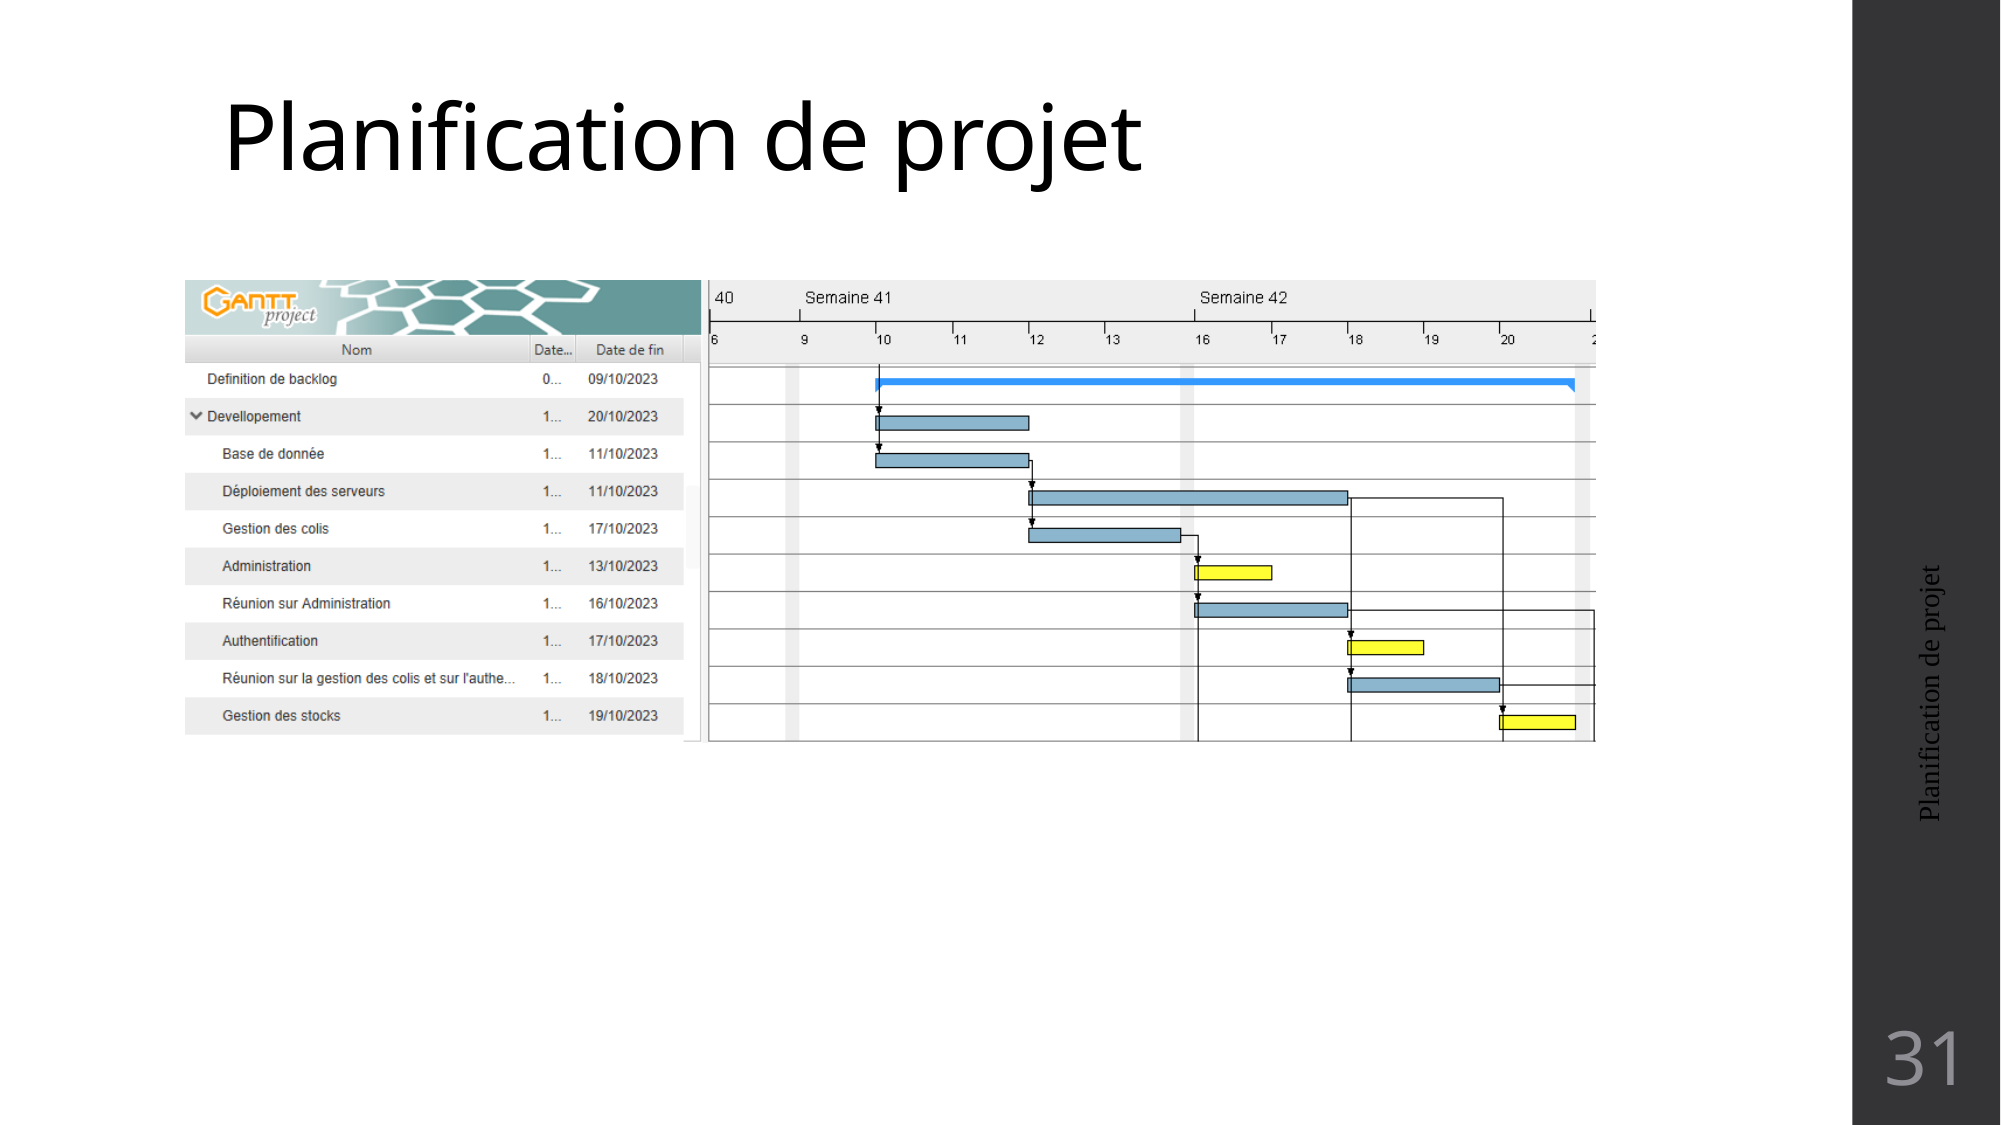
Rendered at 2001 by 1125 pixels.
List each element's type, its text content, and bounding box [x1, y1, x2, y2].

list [185, 280, 1596, 744]
footer Planification de projet [1897, 400, 1958, 988]
slide_number 31 [1852, 1012, 2000, 1110]
title Planification de projet [206, 60, 1797, 199]
